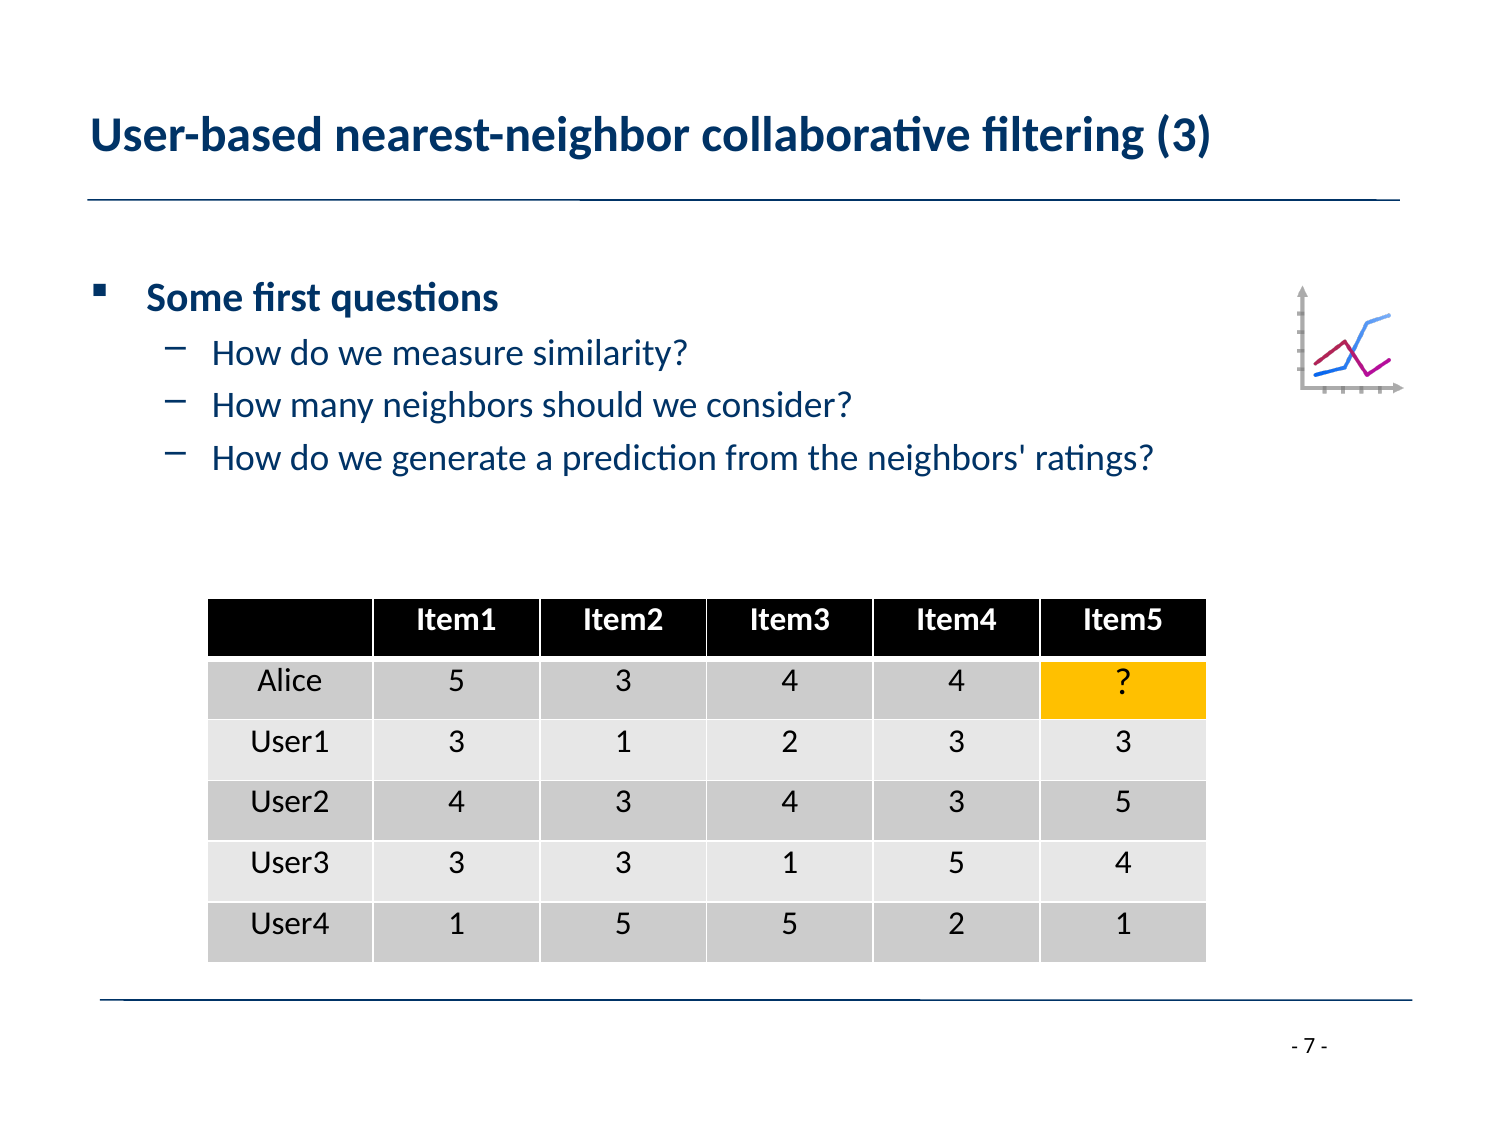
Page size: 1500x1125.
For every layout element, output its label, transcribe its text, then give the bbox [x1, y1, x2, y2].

table_cell User1 [208, 720, 372, 780]
table_header Item3 [707, 599, 872, 656]
table_cell User2 [208, 781, 372, 840]
table_cell 3 [541, 662, 706, 719]
table_cell 2 [707, 720, 872, 780]
table_header [208, 599, 372, 656]
table_cell 3 [874, 781, 1039, 840]
table_cell 1 [374, 903, 539, 962]
table_cell 1 [707, 842, 872, 901]
table_header Item5 [1041, 599, 1206, 656]
table_cell 1 [1041, 903, 1206, 962]
table_cell 5 [874, 842, 1039, 901]
table_cell ? [1041, 662, 1206, 719]
table_cell 3 [374, 842, 539, 901]
table_cell 3 [1041, 720, 1206, 780]
table_cell 2 [874, 903, 1039, 962]
table_cell 5 [541, 903, 706, 962]
table_cell 3 [541, 781, 706, 840]
table_cell 4 [707, 662, 872, 719]
list Some first questions How do we measure similarity? How many neighbors should we consider? How do we generate a prediction from the neighbors' ratings? [74, 262, 1426, 1006]
table_cell 4 [707, 781, 872, 840]
table_cell 1 [541, 720, 706, 780]
table_cell 5 [707, 903, 872, 962]
title User-based nearest-neighbor collaborative filtering (3) [74, 37, 1426, 226]
table_cell 4 [874, 662, 1039, 719]
table_cell User4 [208, 903, 372, 962]
table_header Item2 [541, 599, 706, 656]
picture [1293, 278, 1411, 397]
table_cell 3 [874, 720, 1039, 780]
table_header Item4 [874, 599, 1039, 656]
table_cell 5 [374, 662, 539, 719]
table_cell User3 [208, 842, 372, 901]
table_cell 3 [541, 842, 706, 901]
table_cell 4 [1041, 842, 1206, 901]
table_cell 5 [1041, 781, 1206, 840]
table_cell Alice [208, 662, 372, 719]
table_cell 3 [374, 720, 539, 780]
table_cell 4 [374, 781, 539, 840]
table_header Item1 [374, 599, 539, 656]
